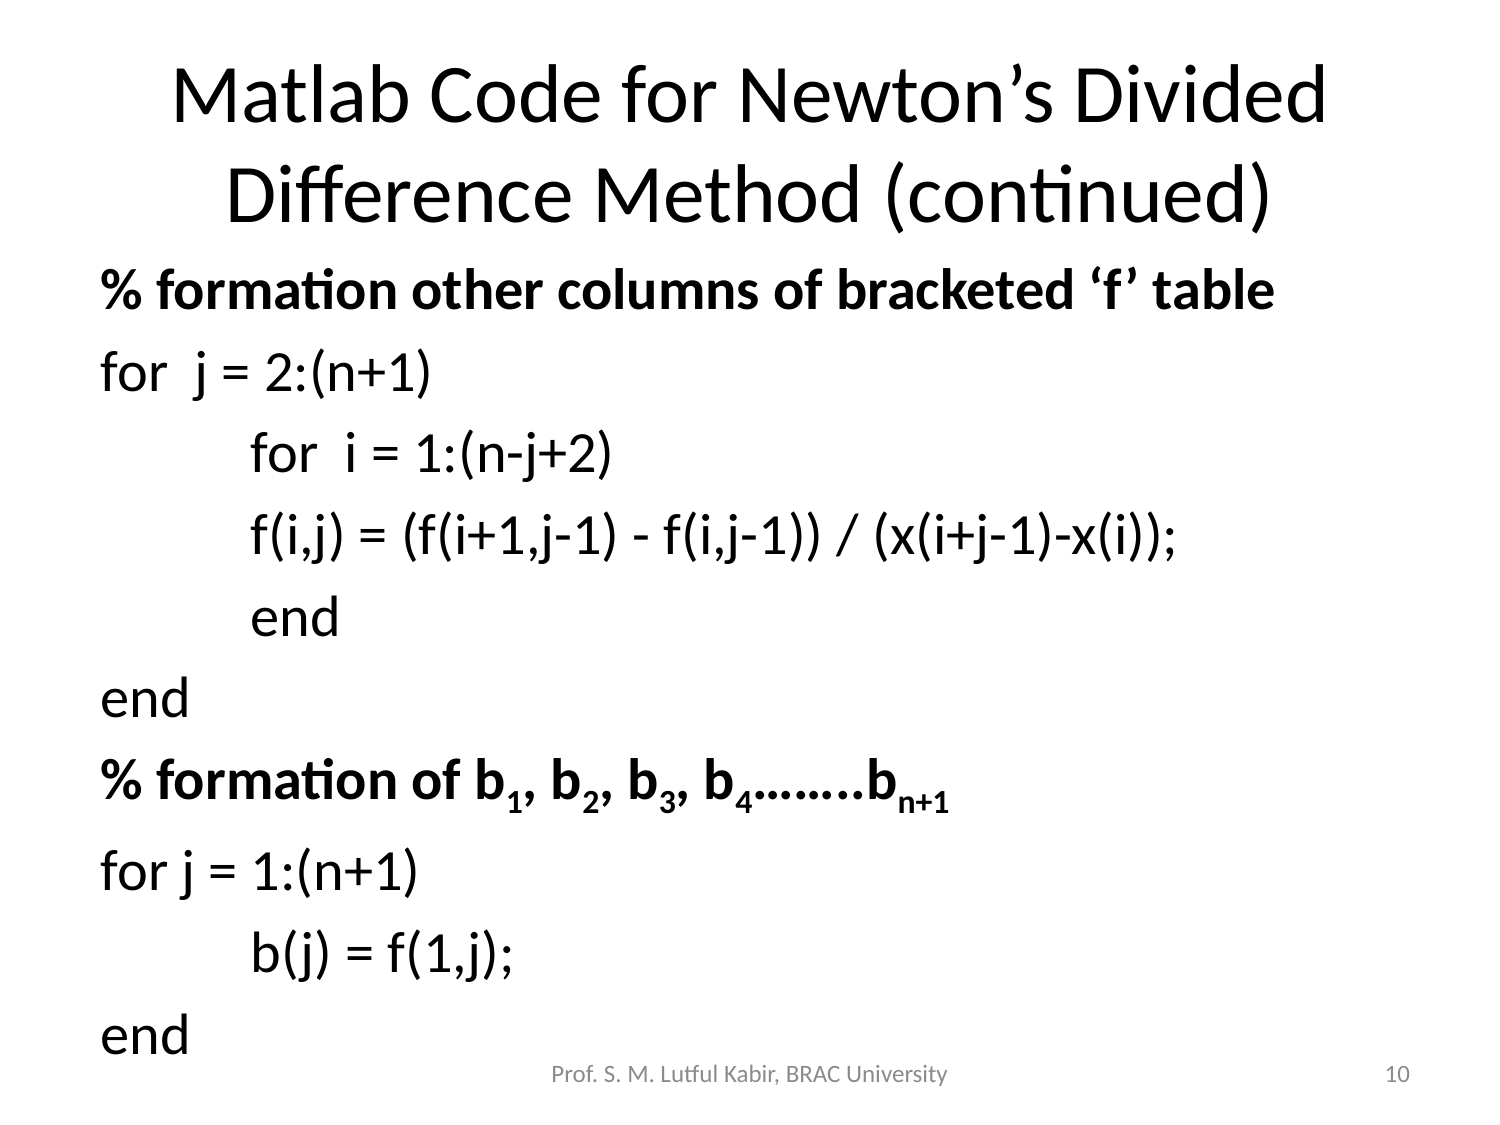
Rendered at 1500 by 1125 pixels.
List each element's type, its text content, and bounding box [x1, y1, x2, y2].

slide_number 10 [1074, 1042, 1425, 1103]
footer Prof. S. M. Lutful Kabir, BRAC University [512, 1042, 988, 1103]
list % formation other columns of bracketed ‘f’ table for j = 2:(n+1) for i = 1:(n-j+2) f(i,j) = (f(i+1,j-1) - f(i,j-1)) / (x(i+j-1)-x(i)); end end % formation of b1, b2, b3, b4……..bn+1 for j = 1:(n+1) b(j) = f(1,j); end [29, 243, 1500, 1125]
title Matlab Code for Newton’s Divided Difference Method (continued) [75, 45, 1425, 233]
